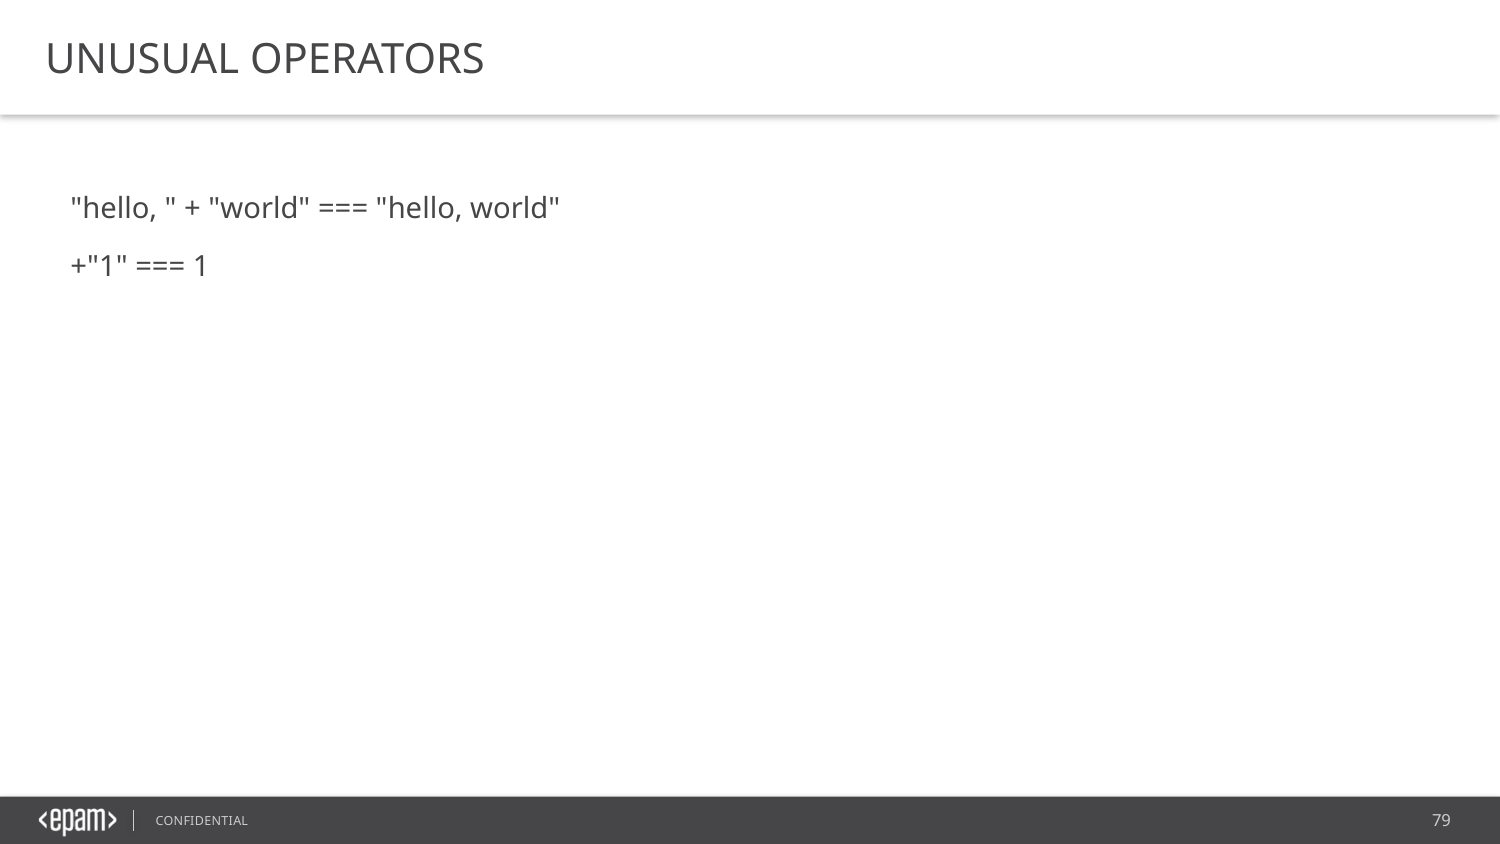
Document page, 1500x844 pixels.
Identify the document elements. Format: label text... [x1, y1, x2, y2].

list "hello, " + "world" === "hello, world" +"1" === 1 [59, 177, 1428, 733]
list UNUSUAL OPERATORS [0, 0, 1500, 115]
picture [38, 808, 117, 837]
